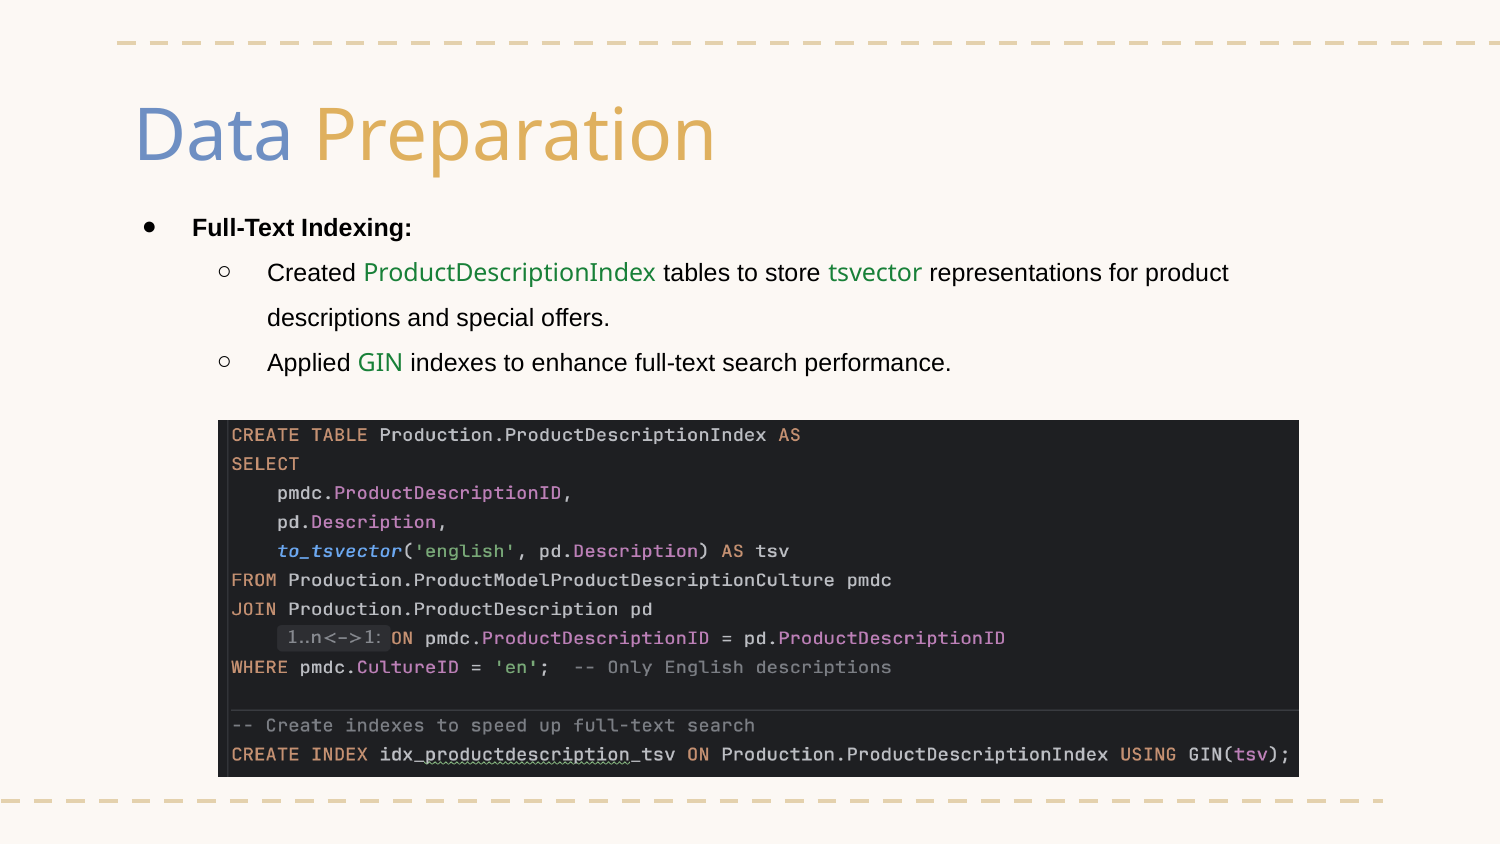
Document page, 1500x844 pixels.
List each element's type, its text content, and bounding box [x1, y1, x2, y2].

text_box Full-Text Indexing: Created ProductDescriptionIndex tables to store tsvector representations for product descriptions and special offers. Applied GIN indexes to enhance full-text search performance. [101, 181, 1366, 392]
picture [218, 420, 1299, 777]
title Data Preparation [118, 72, 1382, 167]
